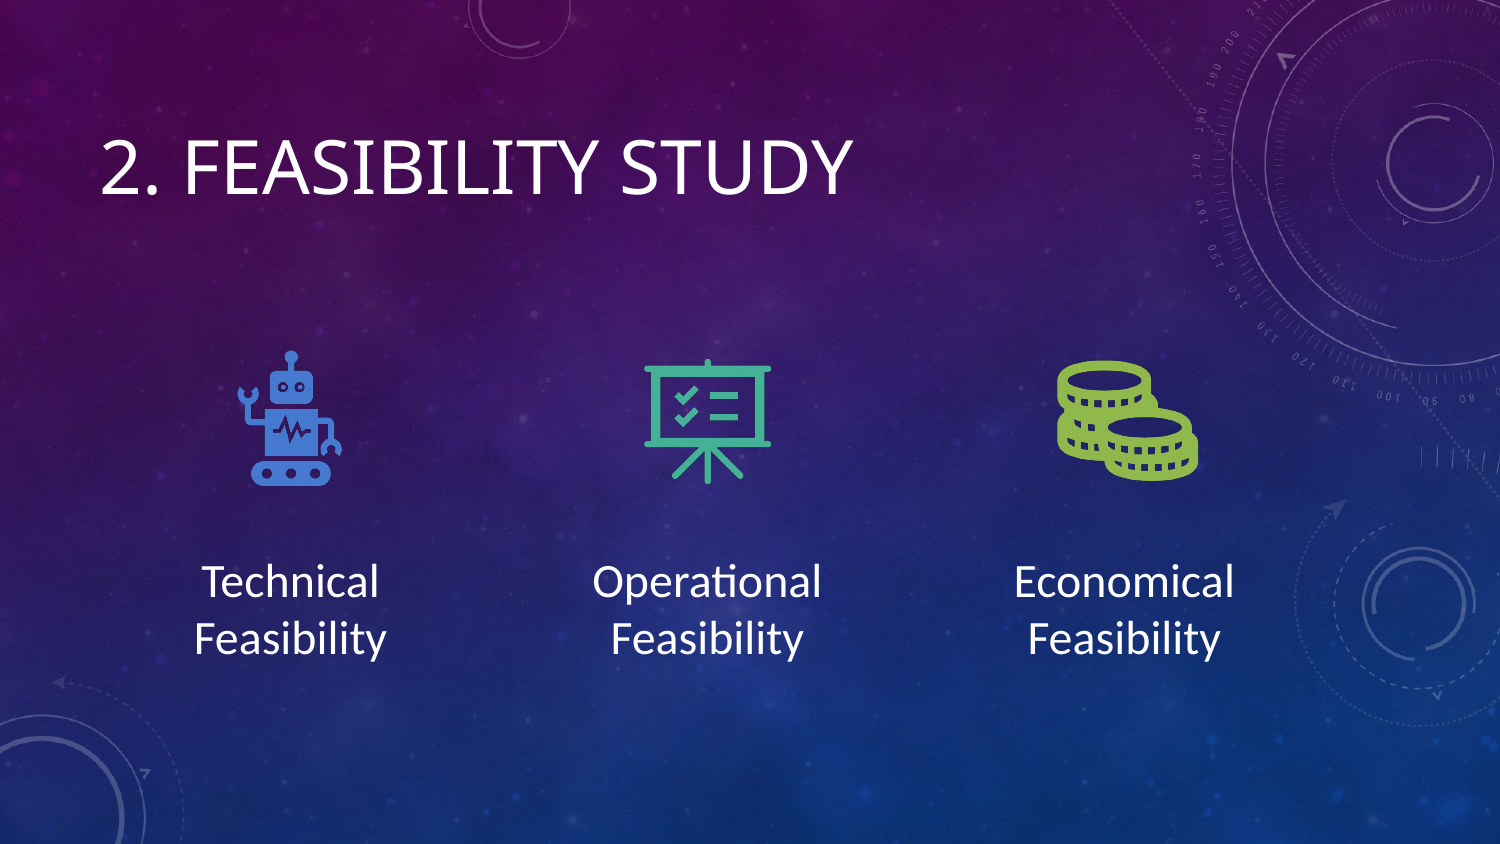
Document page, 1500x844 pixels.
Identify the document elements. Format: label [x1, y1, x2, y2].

text_box [83, 295, 1332, 713]
picture [0, 0, 1500, 844]
